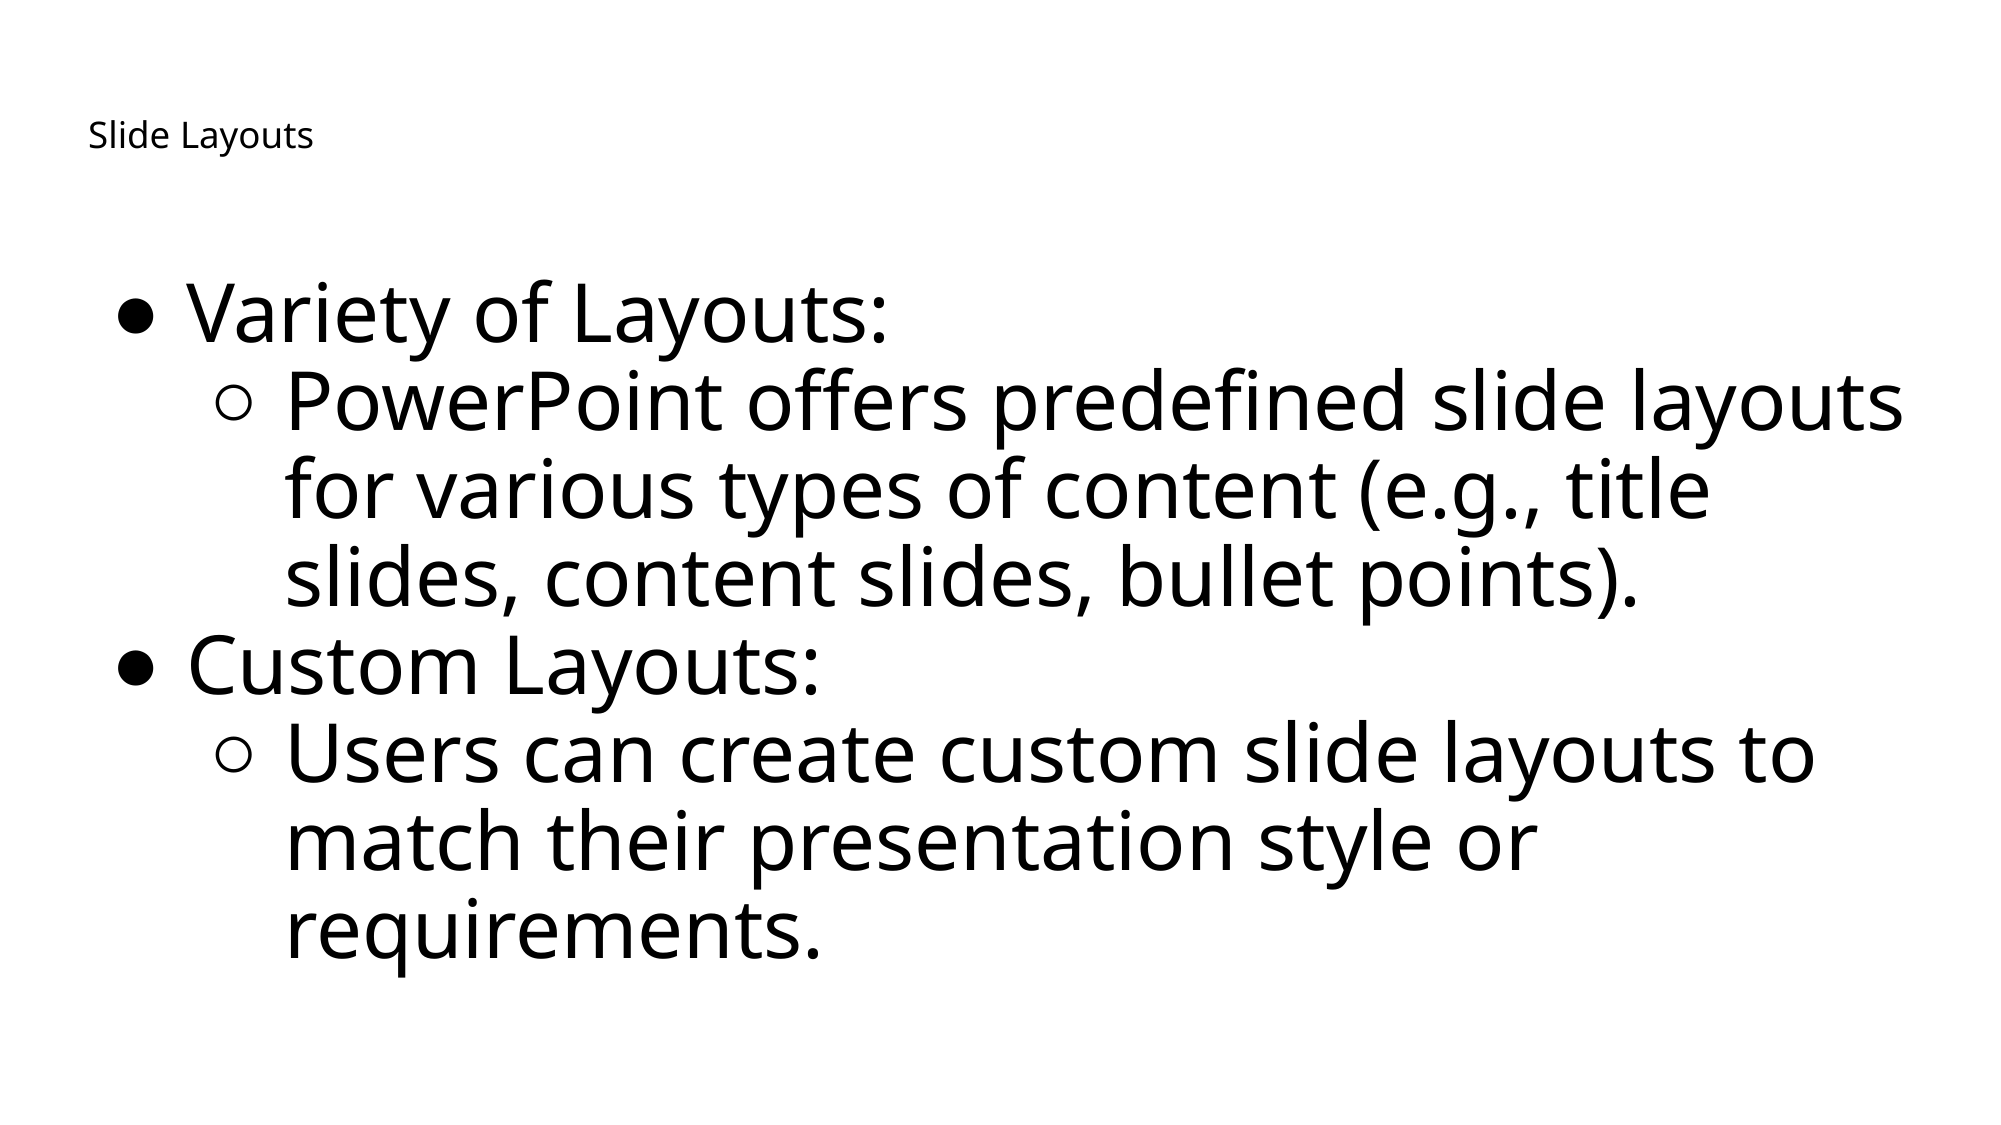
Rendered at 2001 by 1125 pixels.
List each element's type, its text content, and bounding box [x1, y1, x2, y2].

title Slide Layouts [68, 97, 1932, 223]
list Variety of Layouts: PowerPoint offers predefined slide layouts for various types of content (e.g., title slides, content slides, bullet points). Custom Layouts: Users can create custom slide layouts to match their presentation style or requirements. [68, 252, 1932, 1000]
